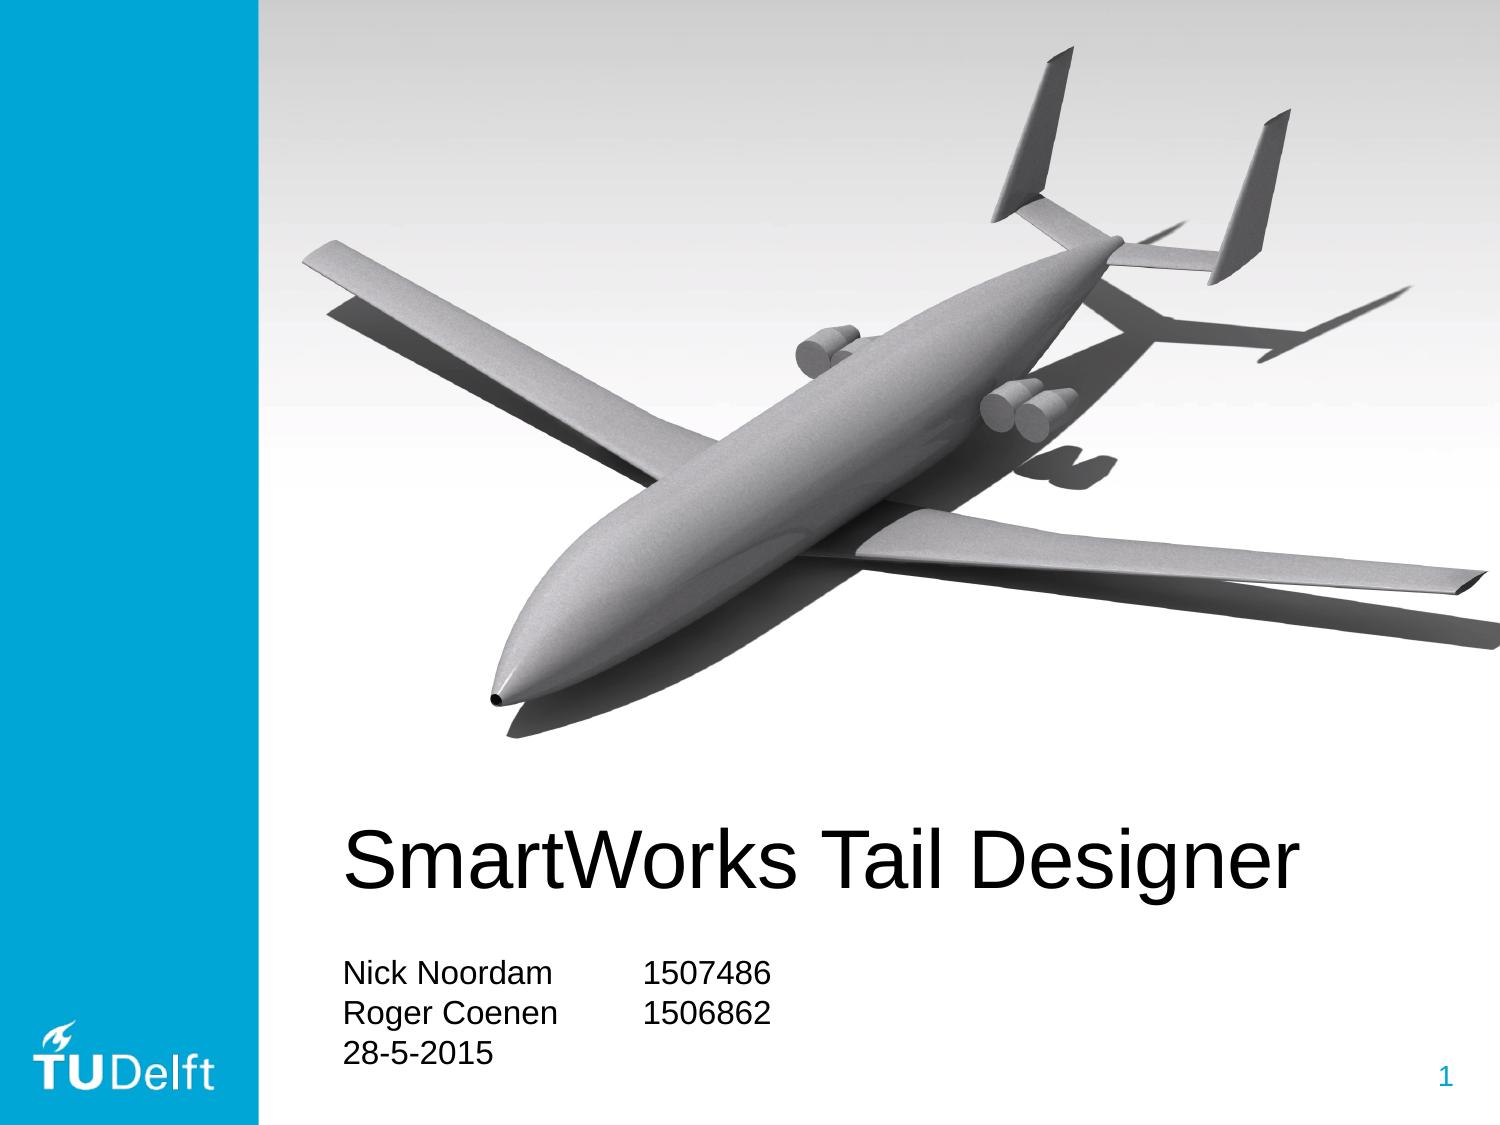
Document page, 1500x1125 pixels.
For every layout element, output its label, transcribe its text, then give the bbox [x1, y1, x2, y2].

text_box SmartWorks Tail Designer [327, 809, 1500, 1005]
picture [259, 0, 1500, 777]
text_box Nick Noordam 1507486 Roger Coenen 1506862 28-5-2015 [327, 943, 911, 1079]
